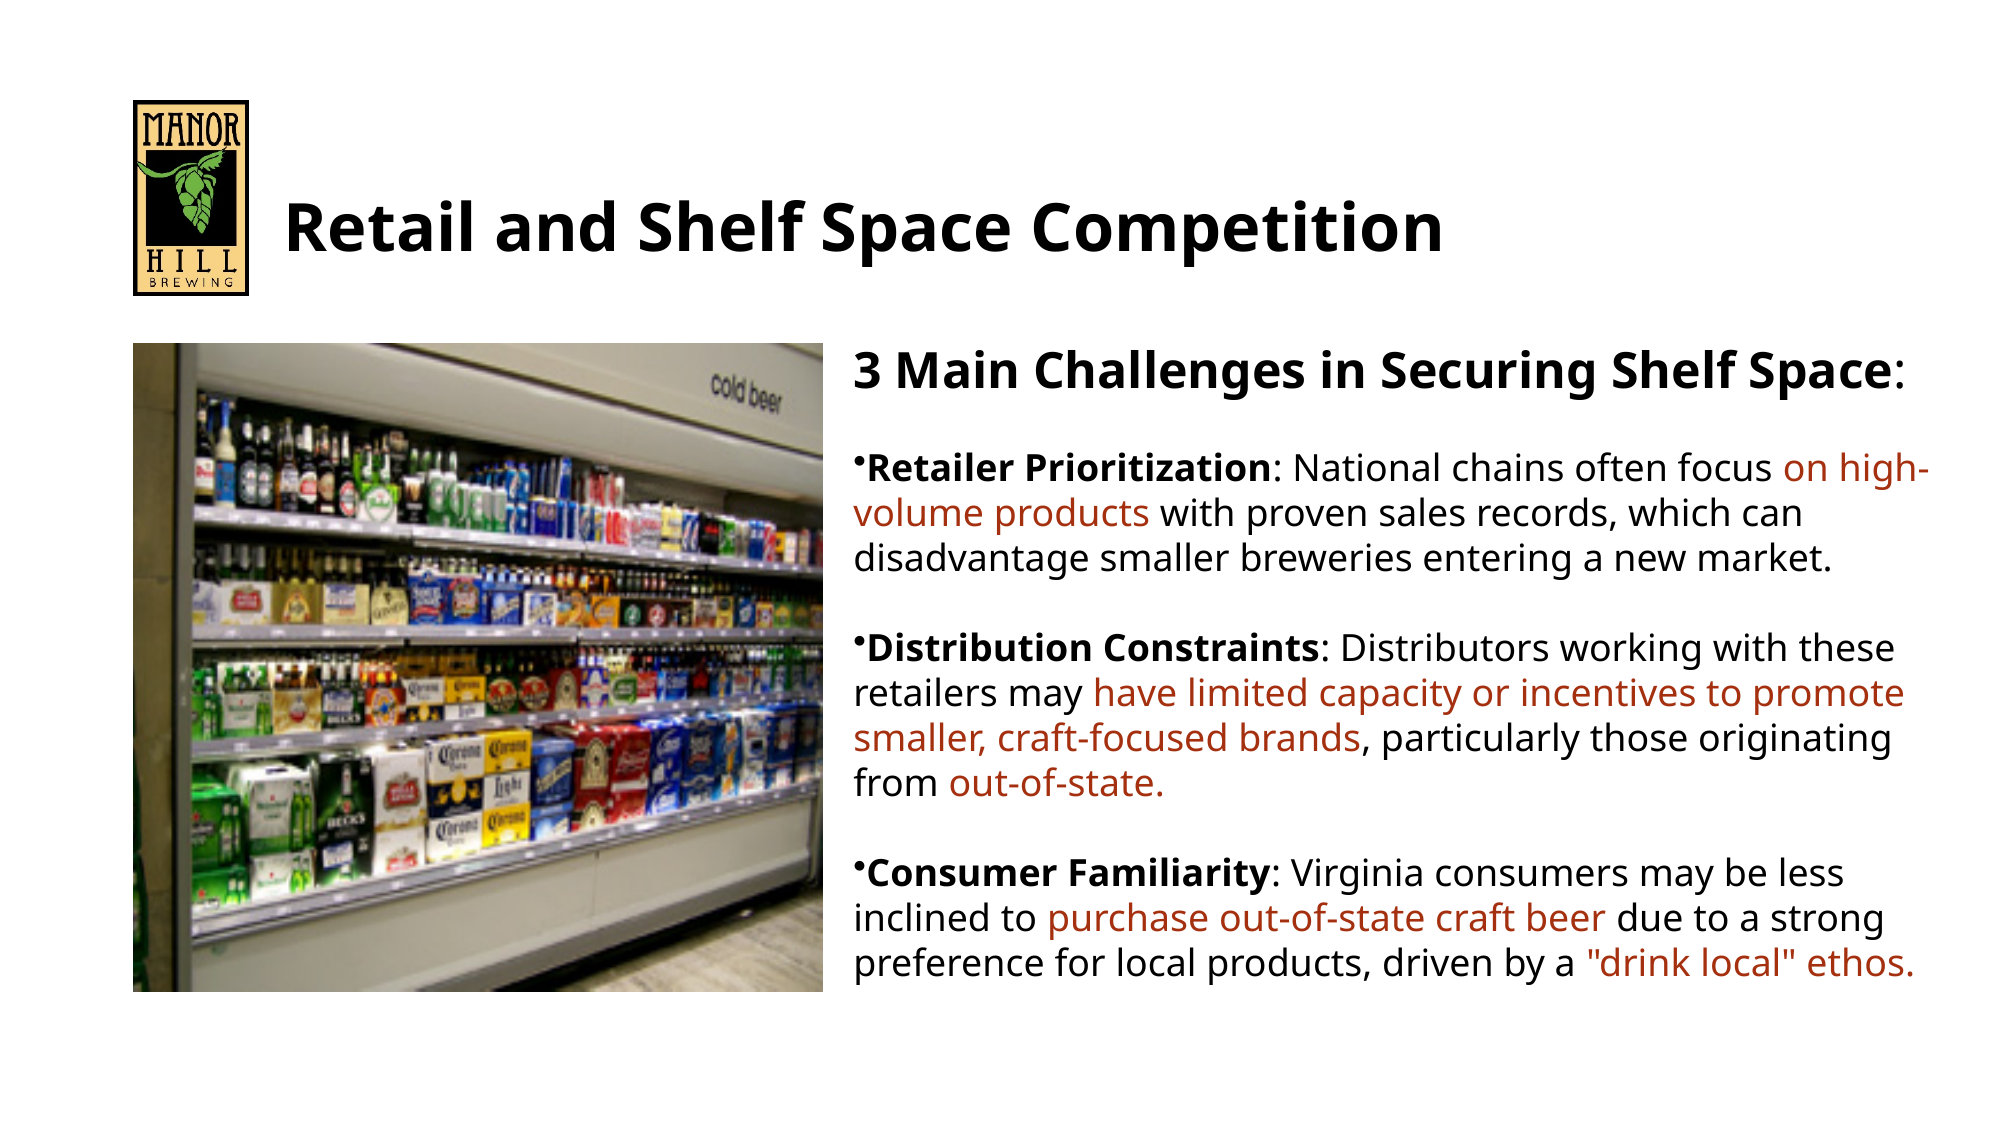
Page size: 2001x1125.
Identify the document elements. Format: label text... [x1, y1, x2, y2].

text_box 3 Main Challenges in Securing Shelf Space: Retailer Prioritization: National chains often focus on high-volume products with proven sales records, which can disadvantage smaller breweries entering a new market. Distribution Constraints: Distributors working with these retailers may have limited capacity or incentives to promote smaller, craft-focused brands, particularly those originating from out-of-state. Consumer Familiarity: Virginia consumers may be less inclined to purchase out-of-state craft beer due to a strong preference for local products, driven by a "drink local" ethos. [838, 331, 1969, 991]
picture [133, 343, 823, 992]
picture [133, 100, 250, 296]
title Retail and Shelf Space Competition [268, 112, 1732, 338]
